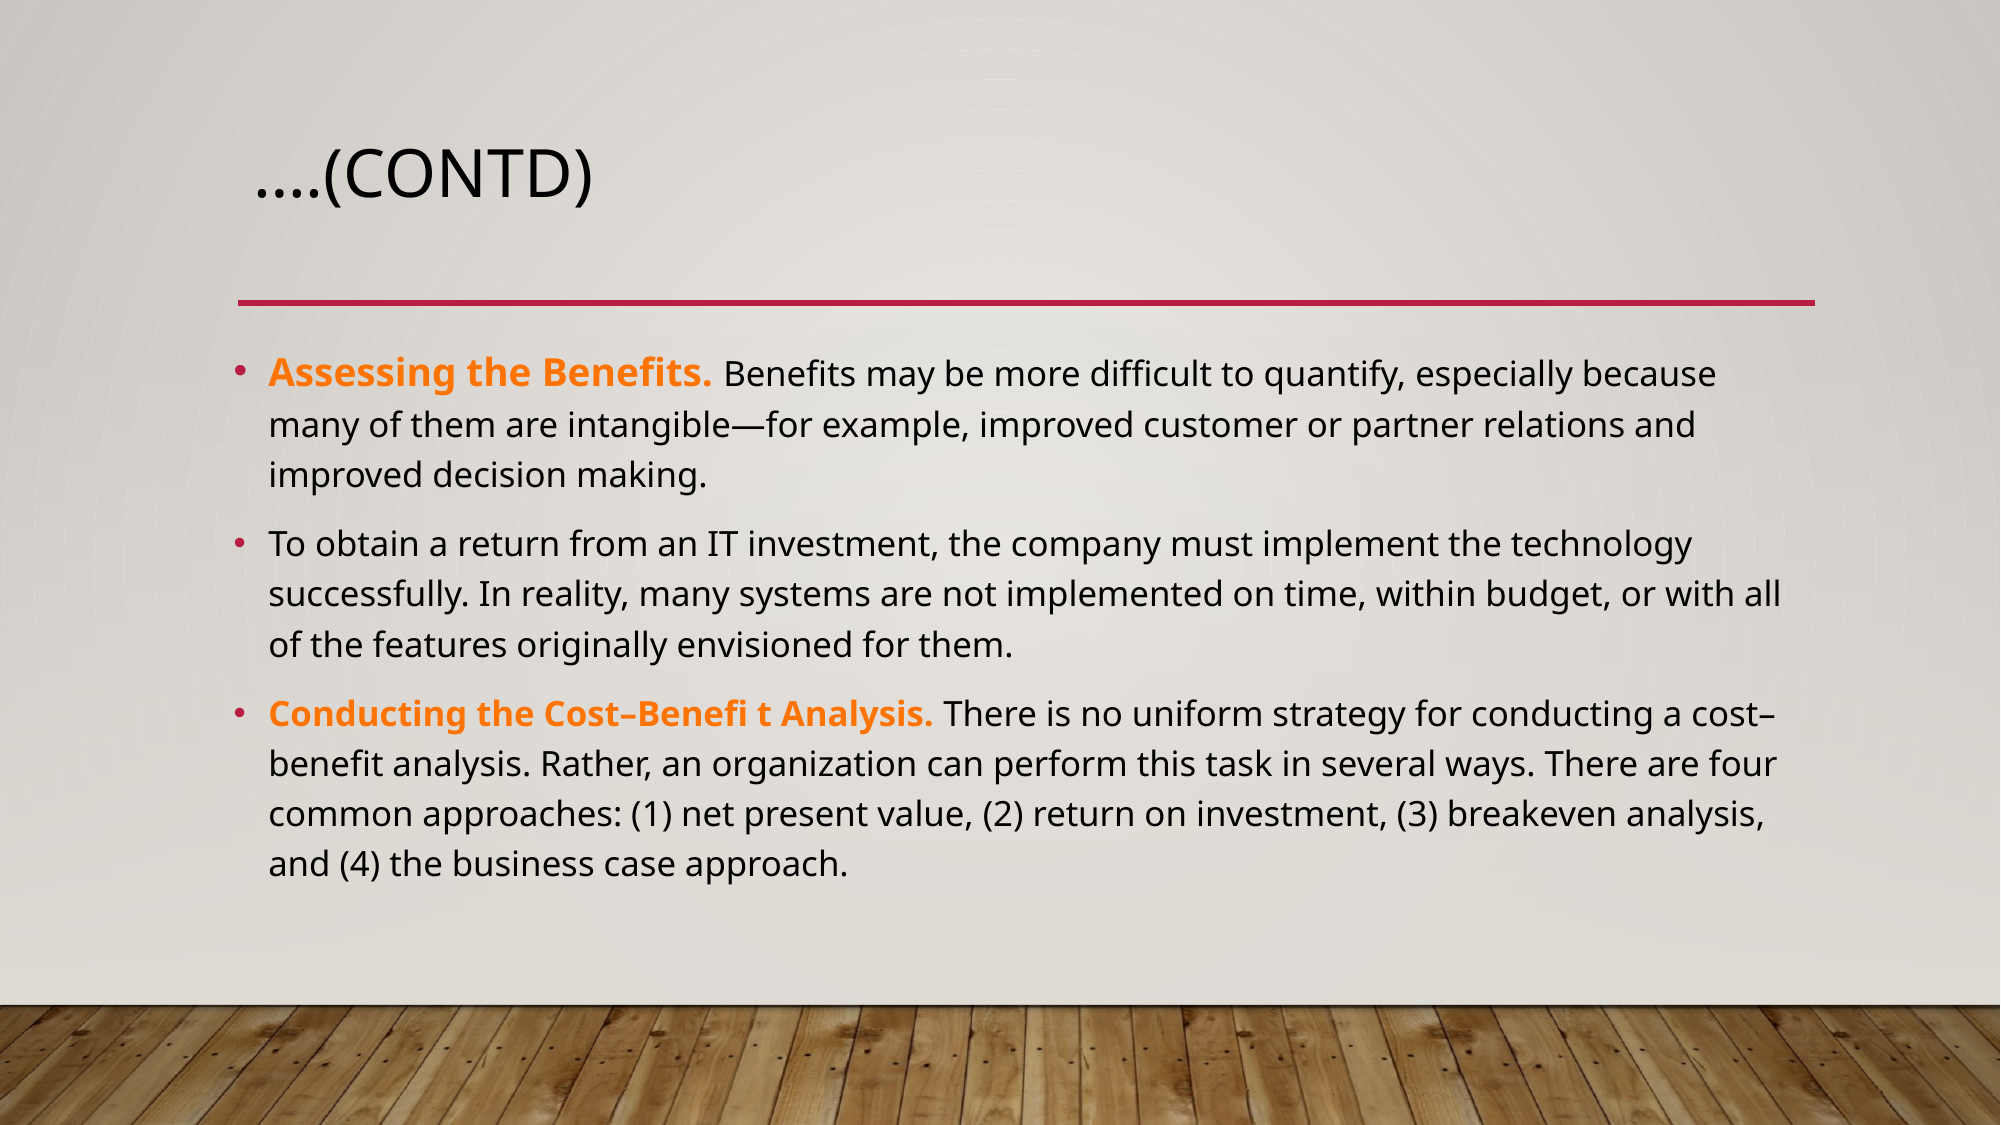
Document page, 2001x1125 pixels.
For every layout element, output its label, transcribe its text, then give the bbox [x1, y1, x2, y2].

list Assessing the Benefits. Benefits may be more difficult to quantify, especially because many of them are intangible—for example, improved customer or partner relations and improved decision making. To obtain a return from an IT investment, the company must implement the technology successfully. In reality, many systems are not implemented on time, within budget, or with all of the features originally envisioned for them. Conducting the Cost–Benefi t Analysis. There is no uniform strategy for conducting a cost–benefit analysis. Rather, an organization can perform this task in several ways. There are four common approaches: (1) net present value, (2) return on investment, (3) breakeven analysis, and (4) the business case approach. [218, 330, 1824, 897]
picture [0, 1005, 2000, 1125]
title ….(contd) [238, 131, 1814, 305]
